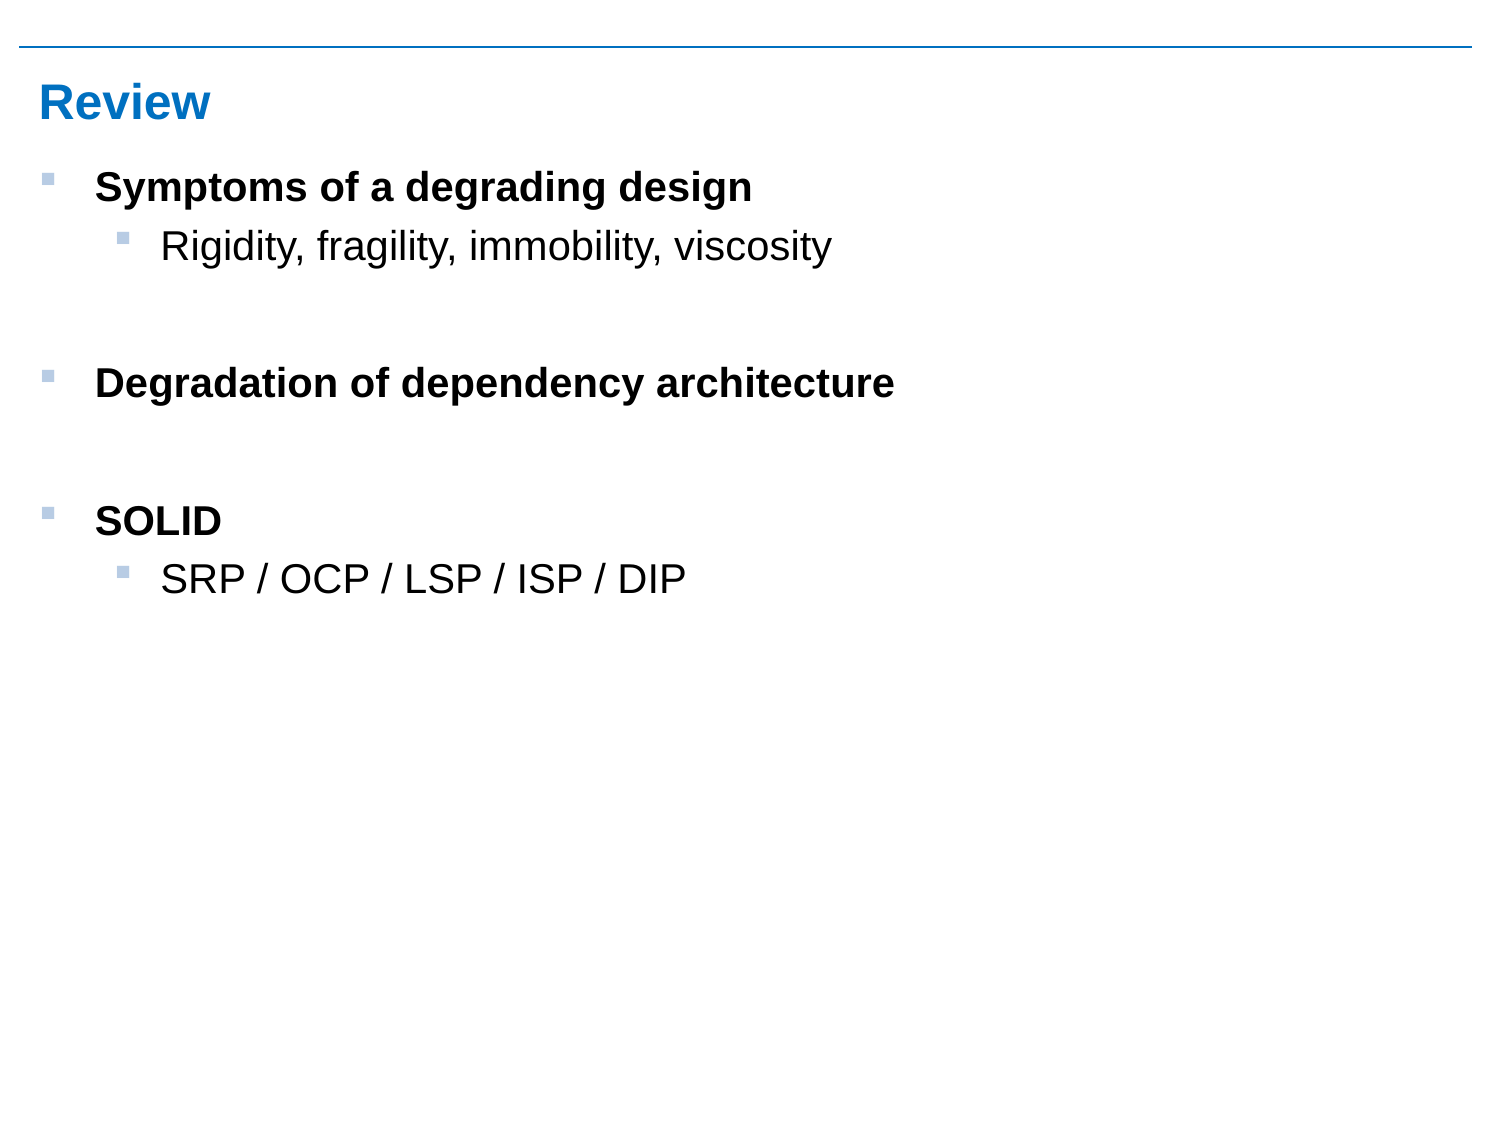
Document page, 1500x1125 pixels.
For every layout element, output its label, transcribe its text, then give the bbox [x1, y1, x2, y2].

title Review [23, 58, 1465, 141]
list Symptoms of a degrading design Rigidity, fragility, immobility, viscosity Degradation of dependency architecture SOLID SRP / OCP / LSP / ISP / DIP [23, 152, 1465, 1009]
